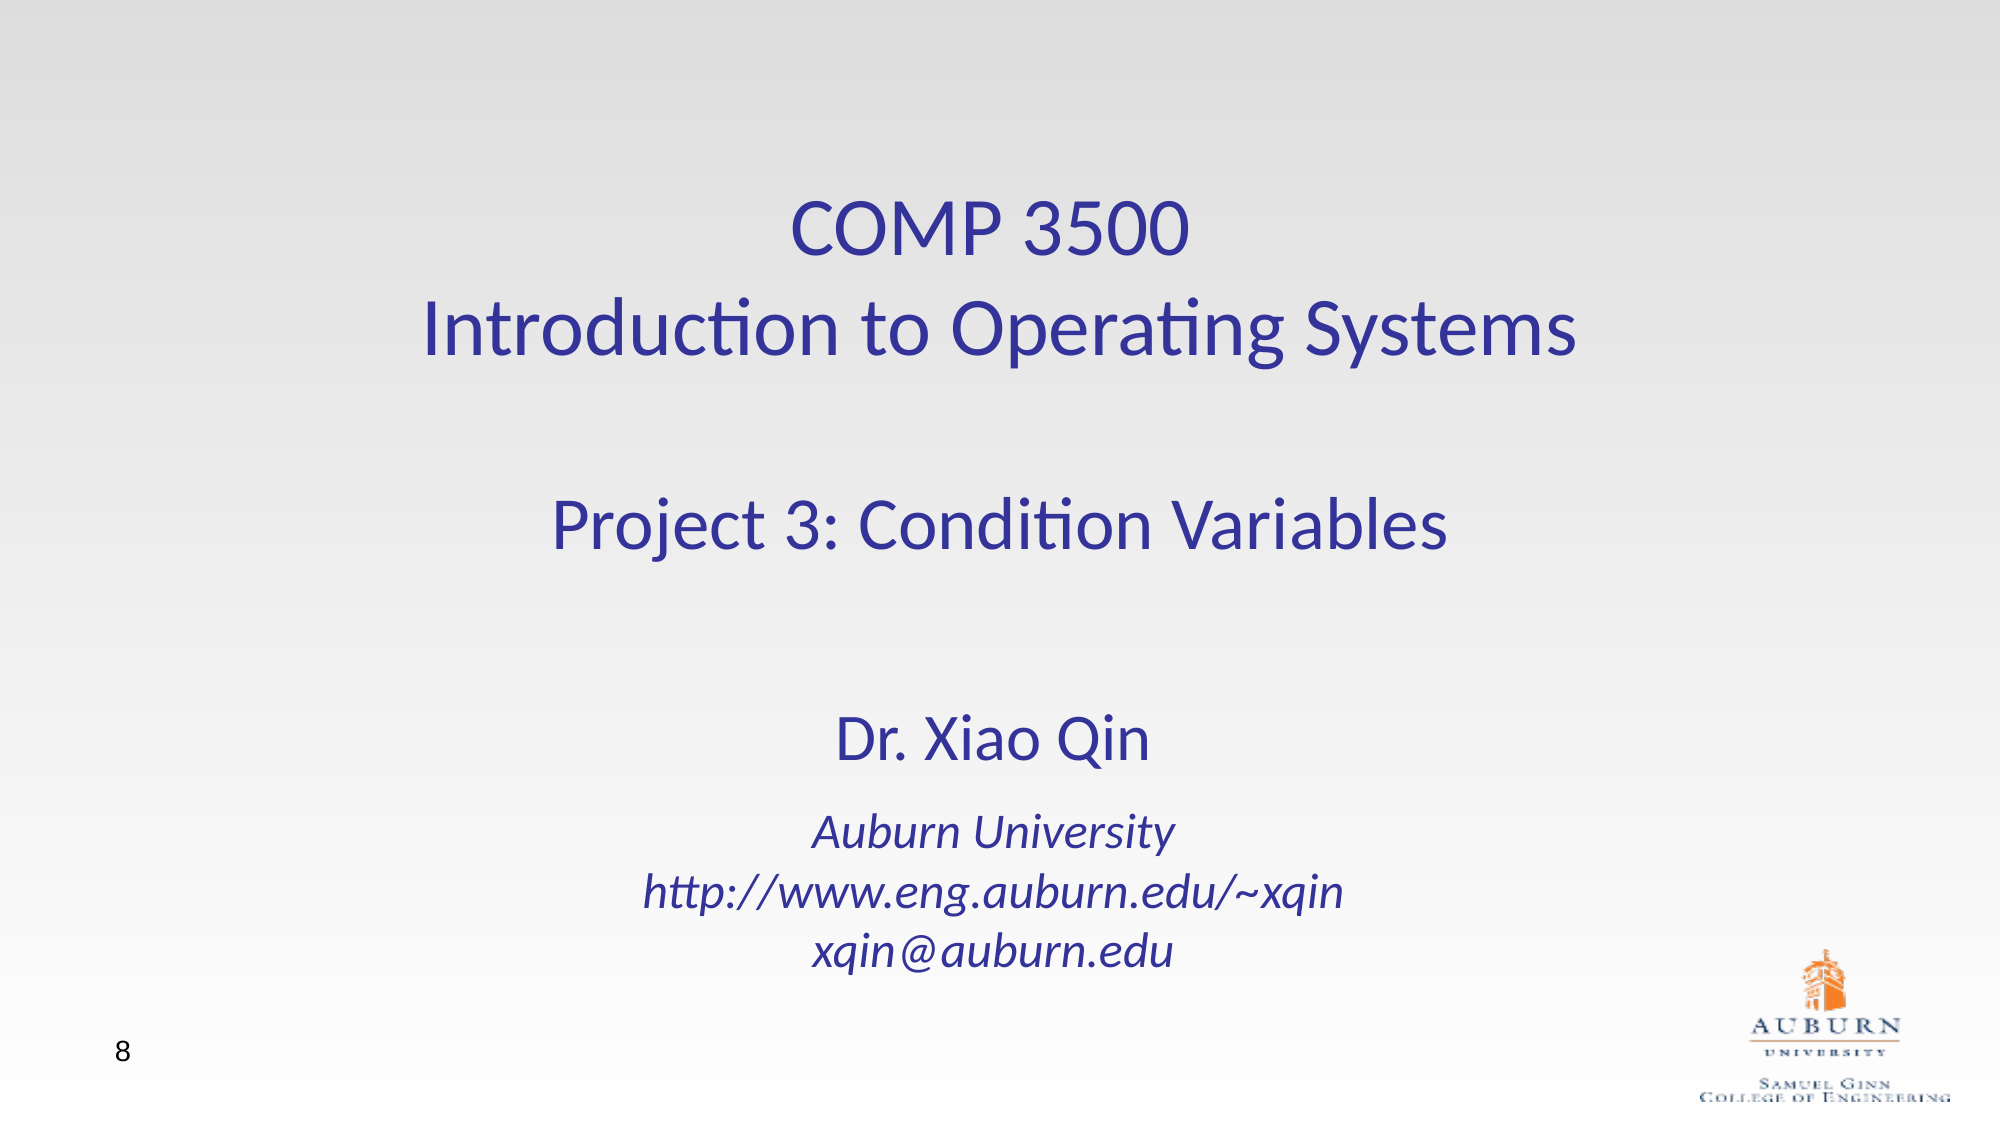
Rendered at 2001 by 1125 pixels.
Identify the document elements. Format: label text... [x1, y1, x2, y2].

title COMP 3500 Introduction to Operating Systems Project 3: Condition Variables [337, 125, 1663, 613]
picture [1700, 949, 1950, 1102]
text_box Dr. Xiao Qin Auburn University http://www.eng.auburn.edu/~xqin xqin@auburn.edu [587, 686, 1400, 981]
slide_number 8 [99, 1024, 567, 1103]
